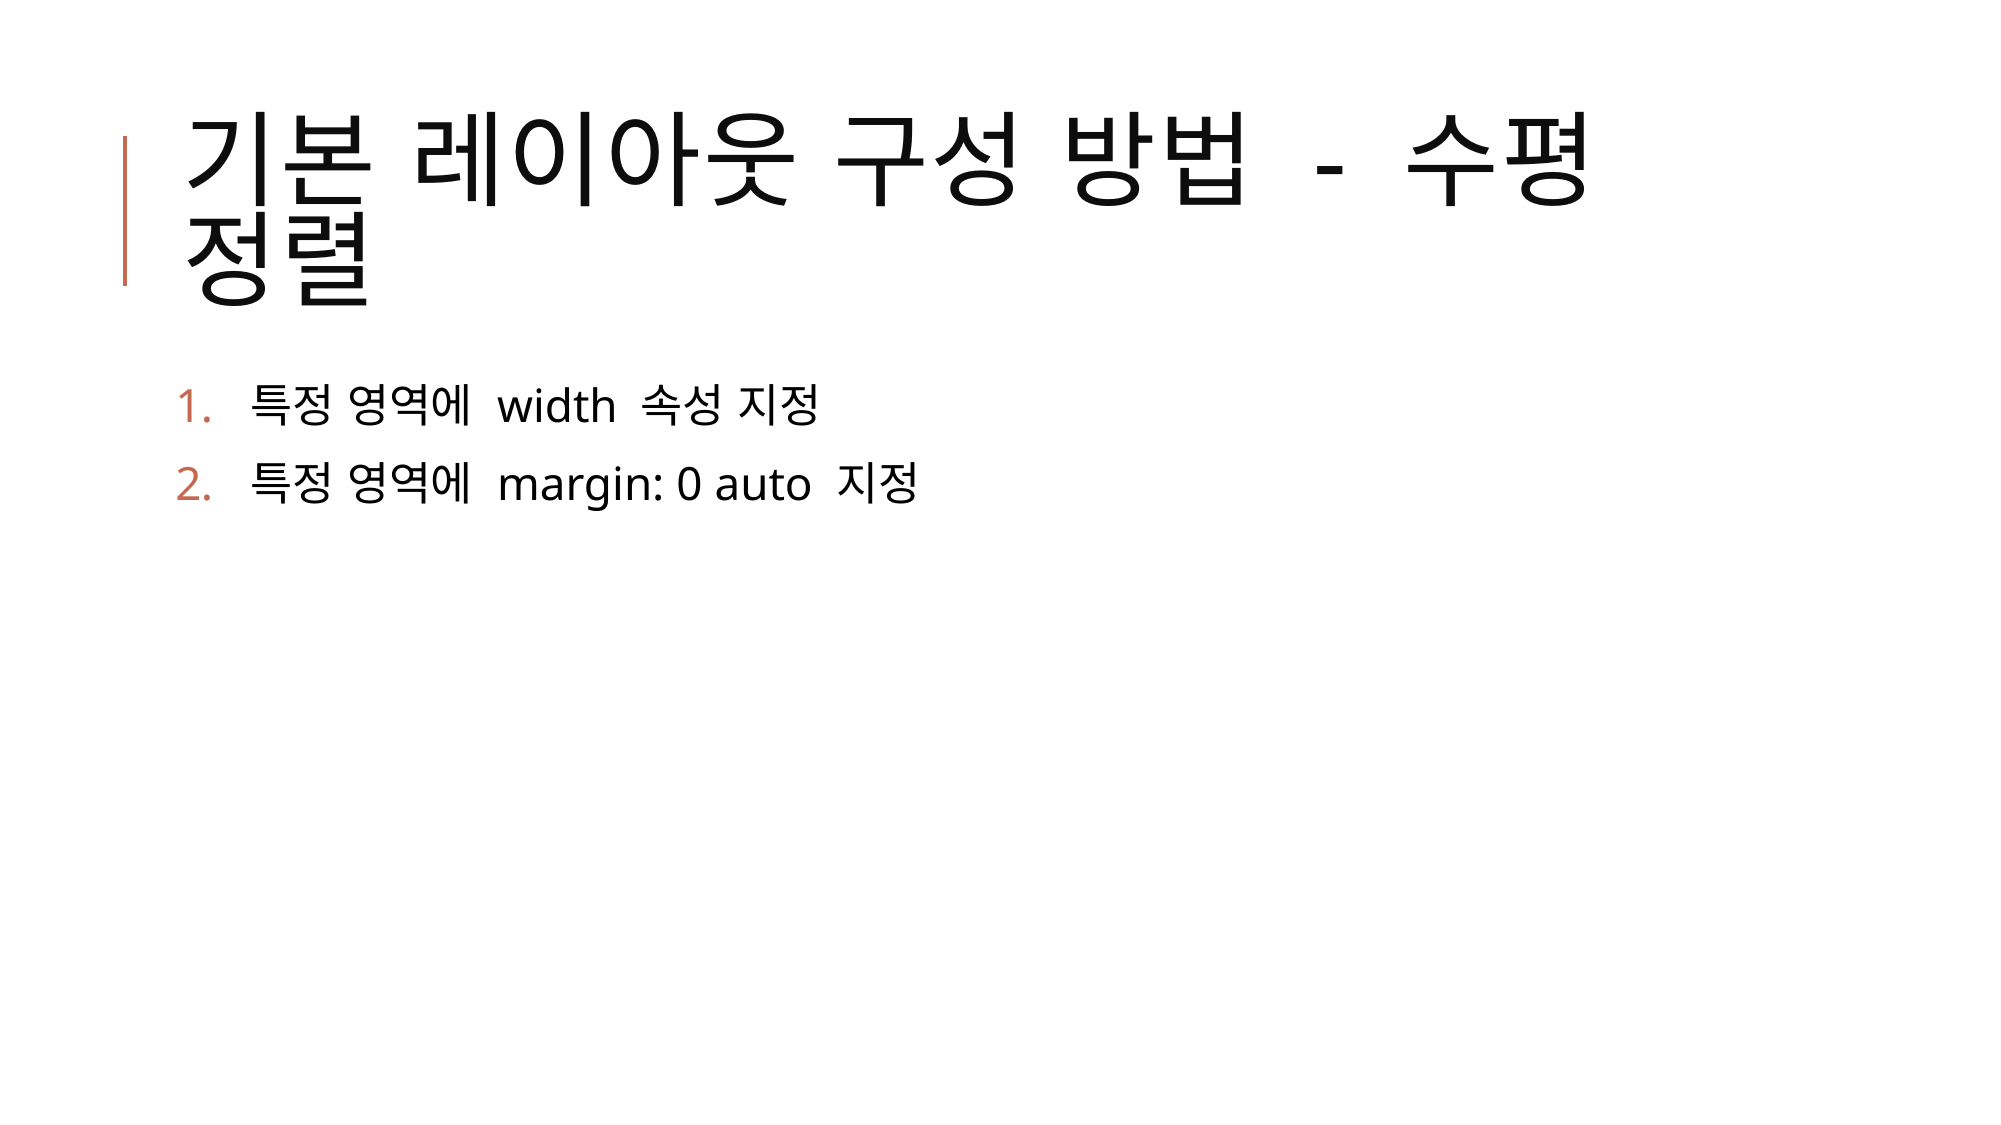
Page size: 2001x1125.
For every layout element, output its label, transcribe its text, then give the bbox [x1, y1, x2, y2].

list 특정 영역에 width 속성 지정 특정 영역에 margin: 0 auto 지정 [168, 375, 1763, 1035]
title 기본 레이아웃 구성 방법 - 수평 정렬 [168, 96, 1763, 342]
